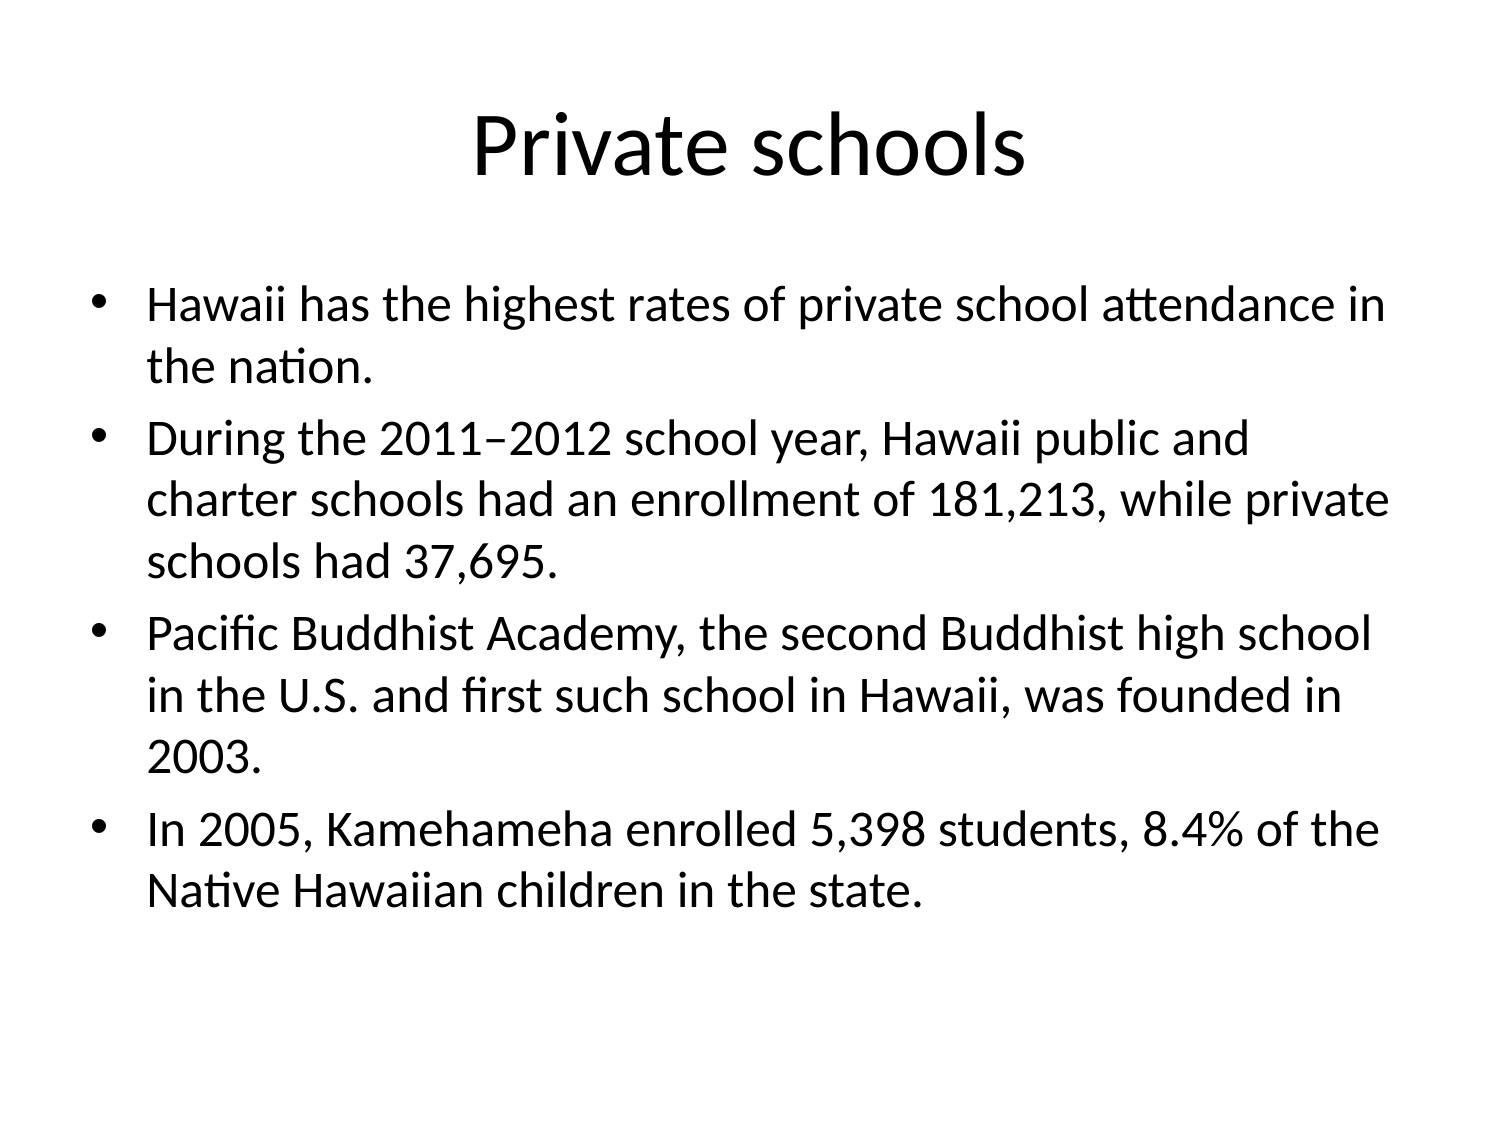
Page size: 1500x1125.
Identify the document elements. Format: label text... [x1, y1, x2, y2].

title Private schools [75, 45, 1425, 233]
list Hawaii has the highest rates of private school attendance in the nation. During the 2011–2012 school year, Hawaii public and charter schools had an enrollment of 181,213, while private schools had 37,695. Pacific Buddhist Academy, the second Buddhist high school in the U.S. and first such school in Hawaii, was founded in 2003. In 2005, Kamehameha enrolled 5,398 students, 8.4% of the Native Hawaiian children in the state. [75, 262, 1425, 1005]
